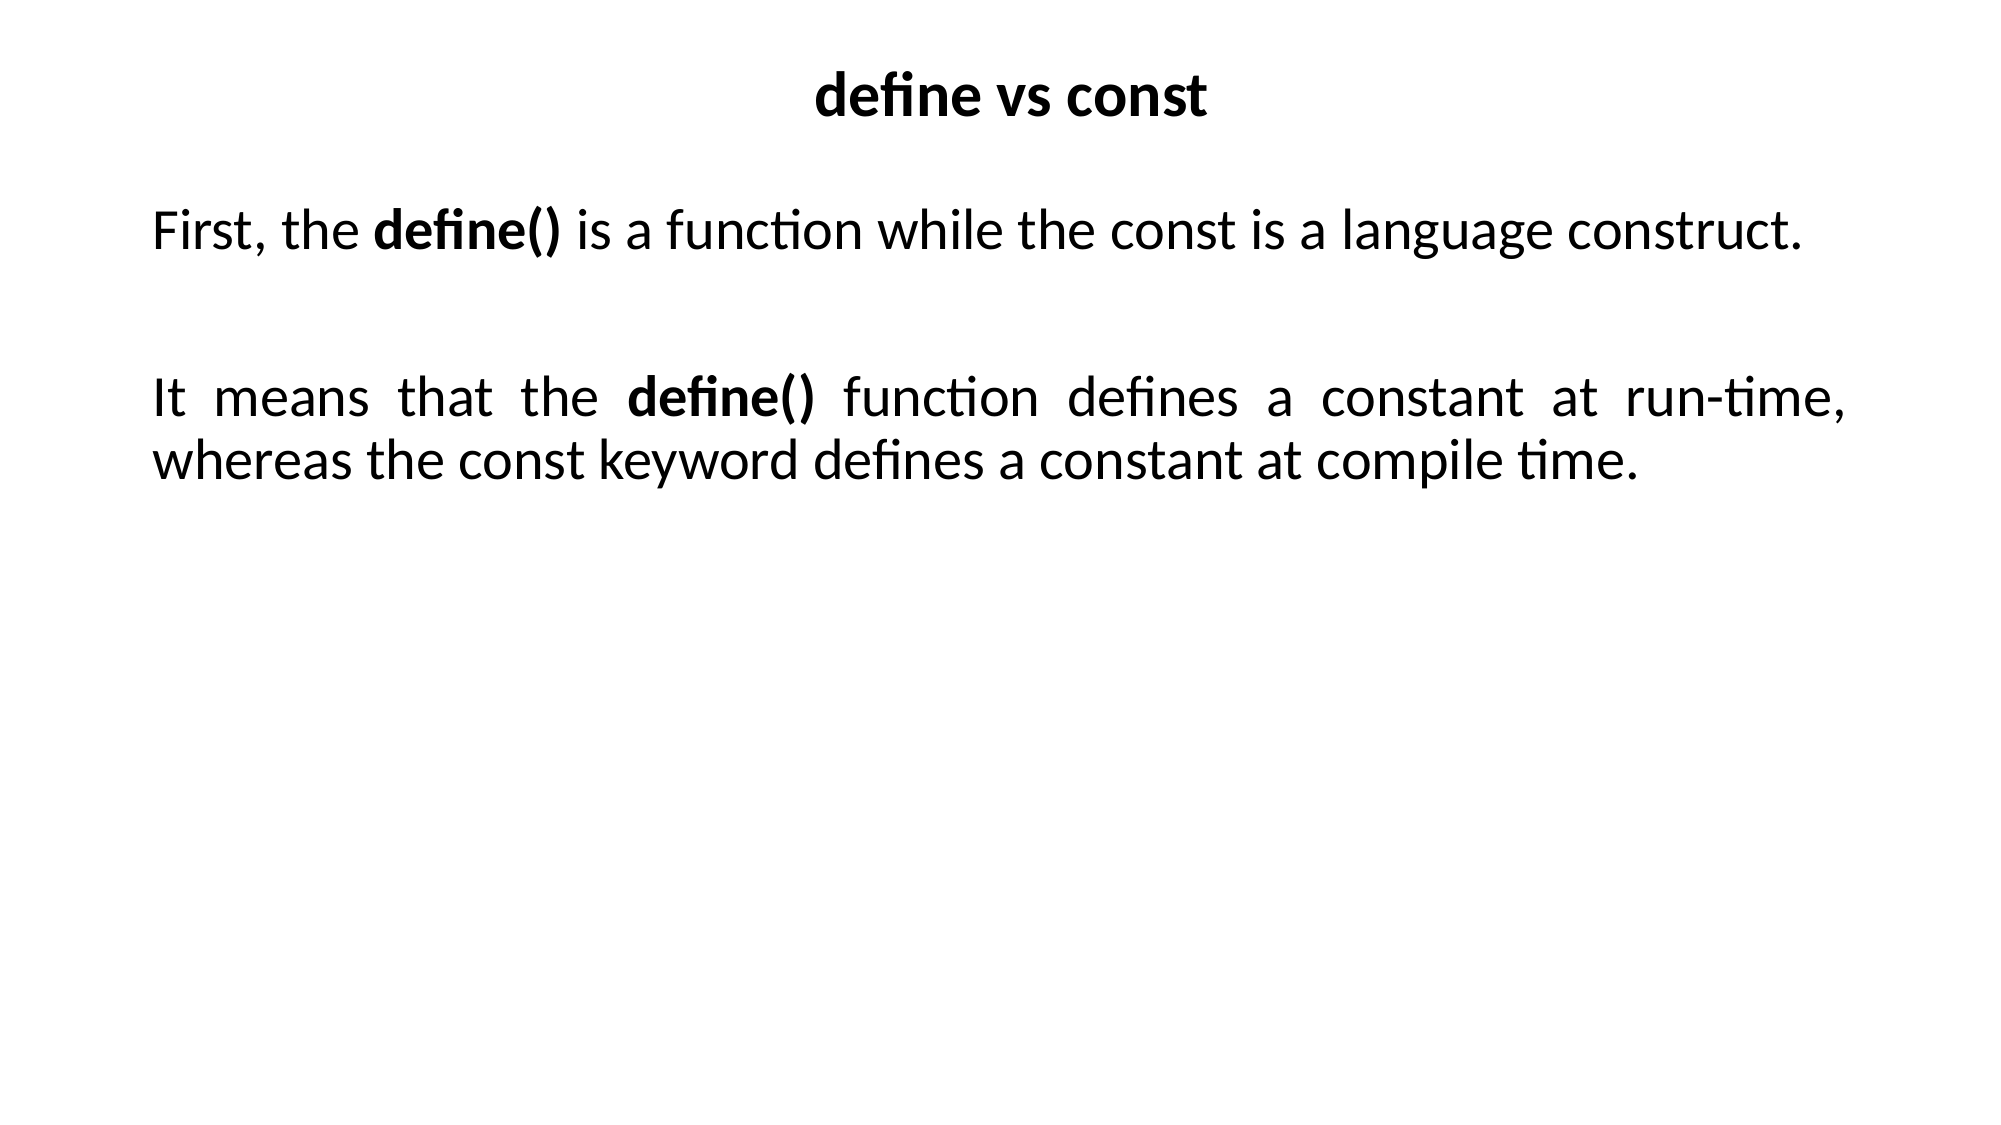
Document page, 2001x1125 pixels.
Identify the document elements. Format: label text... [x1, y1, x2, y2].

list First, the define() is a function while the const is a language construct. It means that the define() function defines a constant at run-time, whereas the const keyword defines a constant at compile time. [137, 191, 1863, 1014]
title define vs const [137, 15, 1863, 179]
